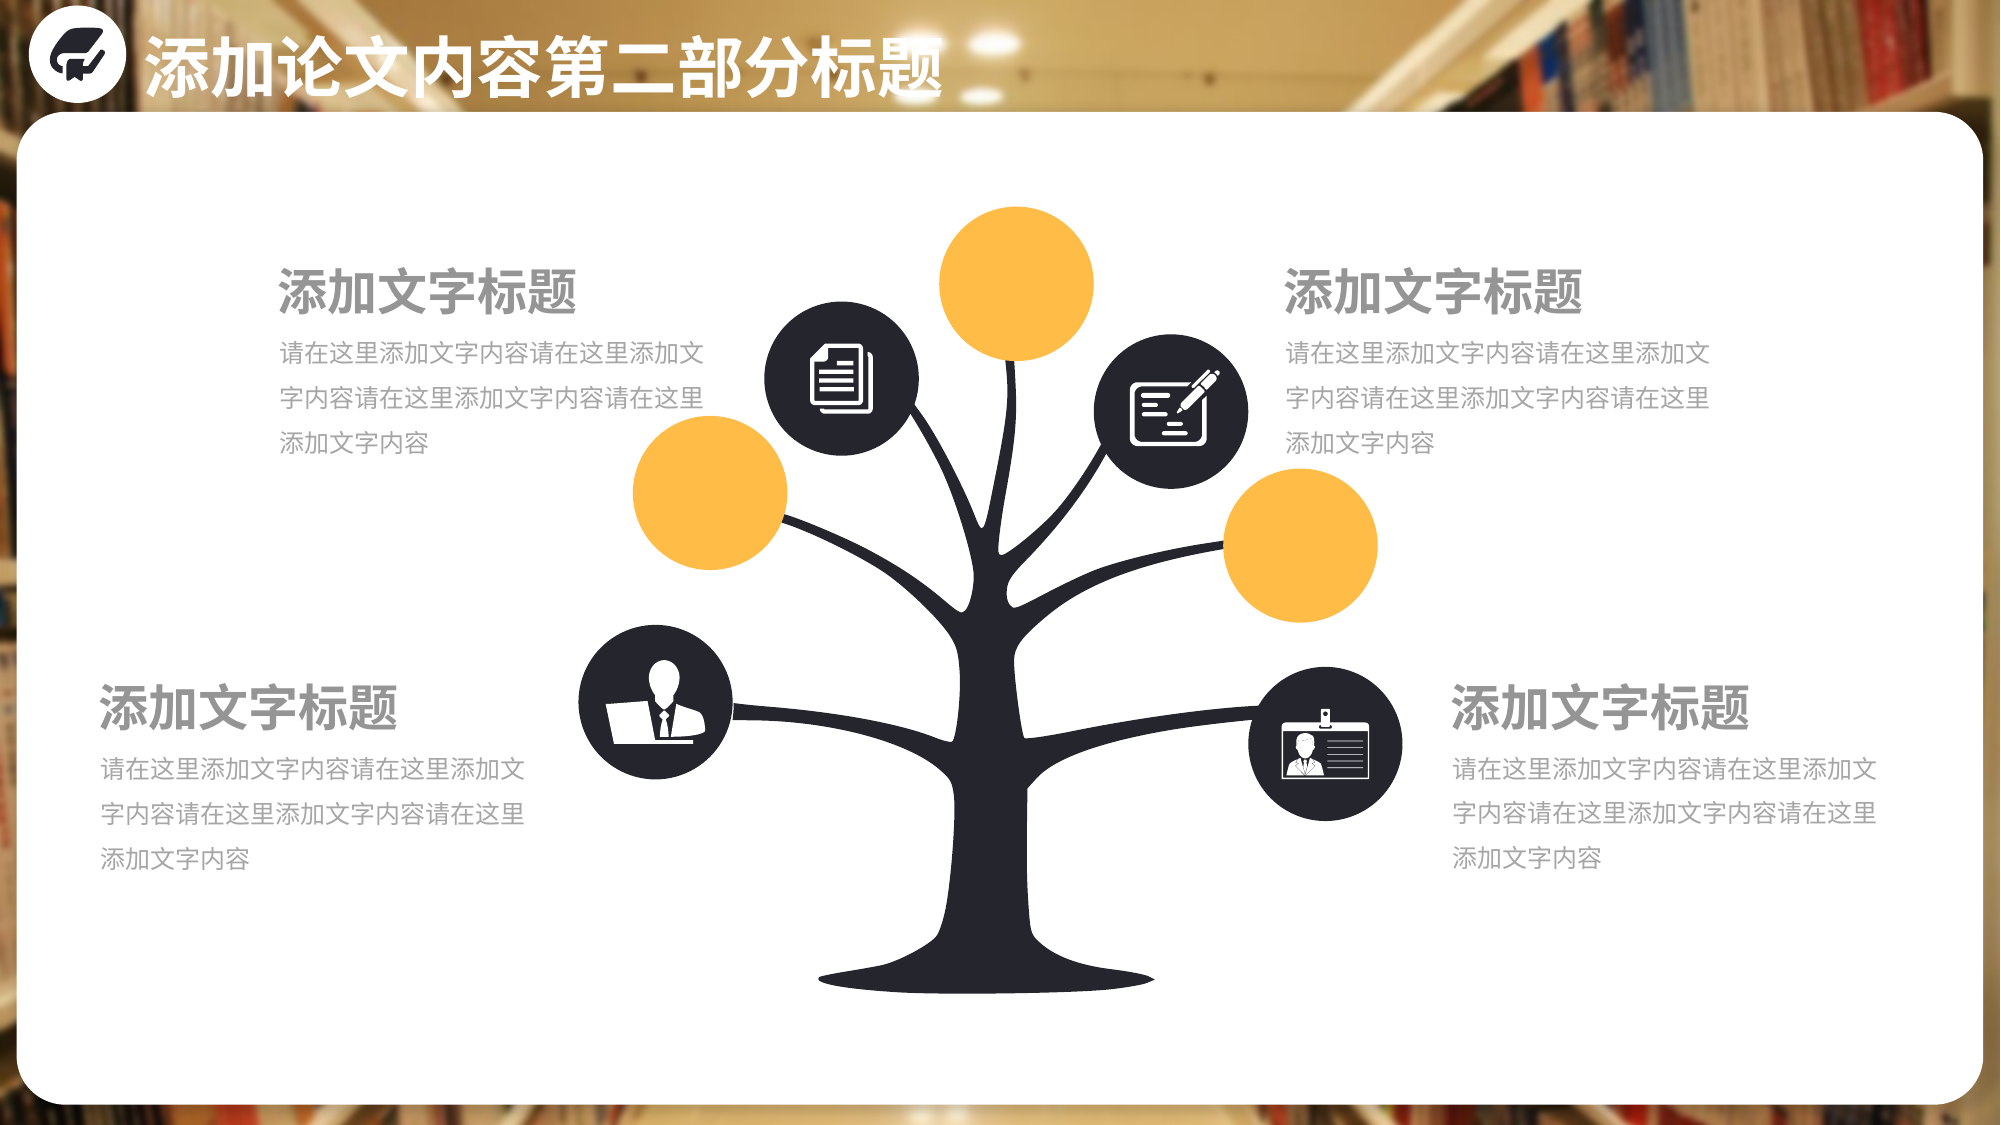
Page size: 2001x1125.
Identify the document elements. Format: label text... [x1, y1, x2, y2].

text_box 请在这里添加文字内容请在这里添加文字内容请在这里添加文字内容请在这里添加文字内容 [1437, 750, 1909, 861]
text_box [733, 361, 1248, 994]
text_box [28, 5, 127, 103]
picture [0, 0, 2000, 1125]
text_box 添加文字标题 [1268, 246, 1742, 335]
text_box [1093, 334, 1249, 489]
text_box 添加论文内容第二部分标题 [128, 0, 1065, 113]
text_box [578, 624, 733, 780]
text_box 请在这里添加文字内容请在这里添加文字内容请在这里添加文字内容请在这里添加文字内容 [1270, 335, 1742, 445]
text_box 添加文字标题 [83, 663, 557, 751]
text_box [764, 301, 919, 456]
text_box 添加文字标题 [262, 246, 736, 335]
text_box 添加文字标题 [1435, 662, 1909, 750]
text_box 请在这里添加文字内容请在这里添加文字内容请在这里添加文字内容请在这里添加文字内容 [85, 751, 557, 861]
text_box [1248, 666, 1403, 822]
text_box [632, 420, 788, 571]
text_box 请在这里添加文字内容请在这里添加文字内容请在这里添加文字内容请在这里添加文字内容 [264, 335, 736, 445]
text_box [1223, 468, 1378, 623]
text_box [939, 206, 1094, 362]
text_box [15, 110, 1985, 1106]
